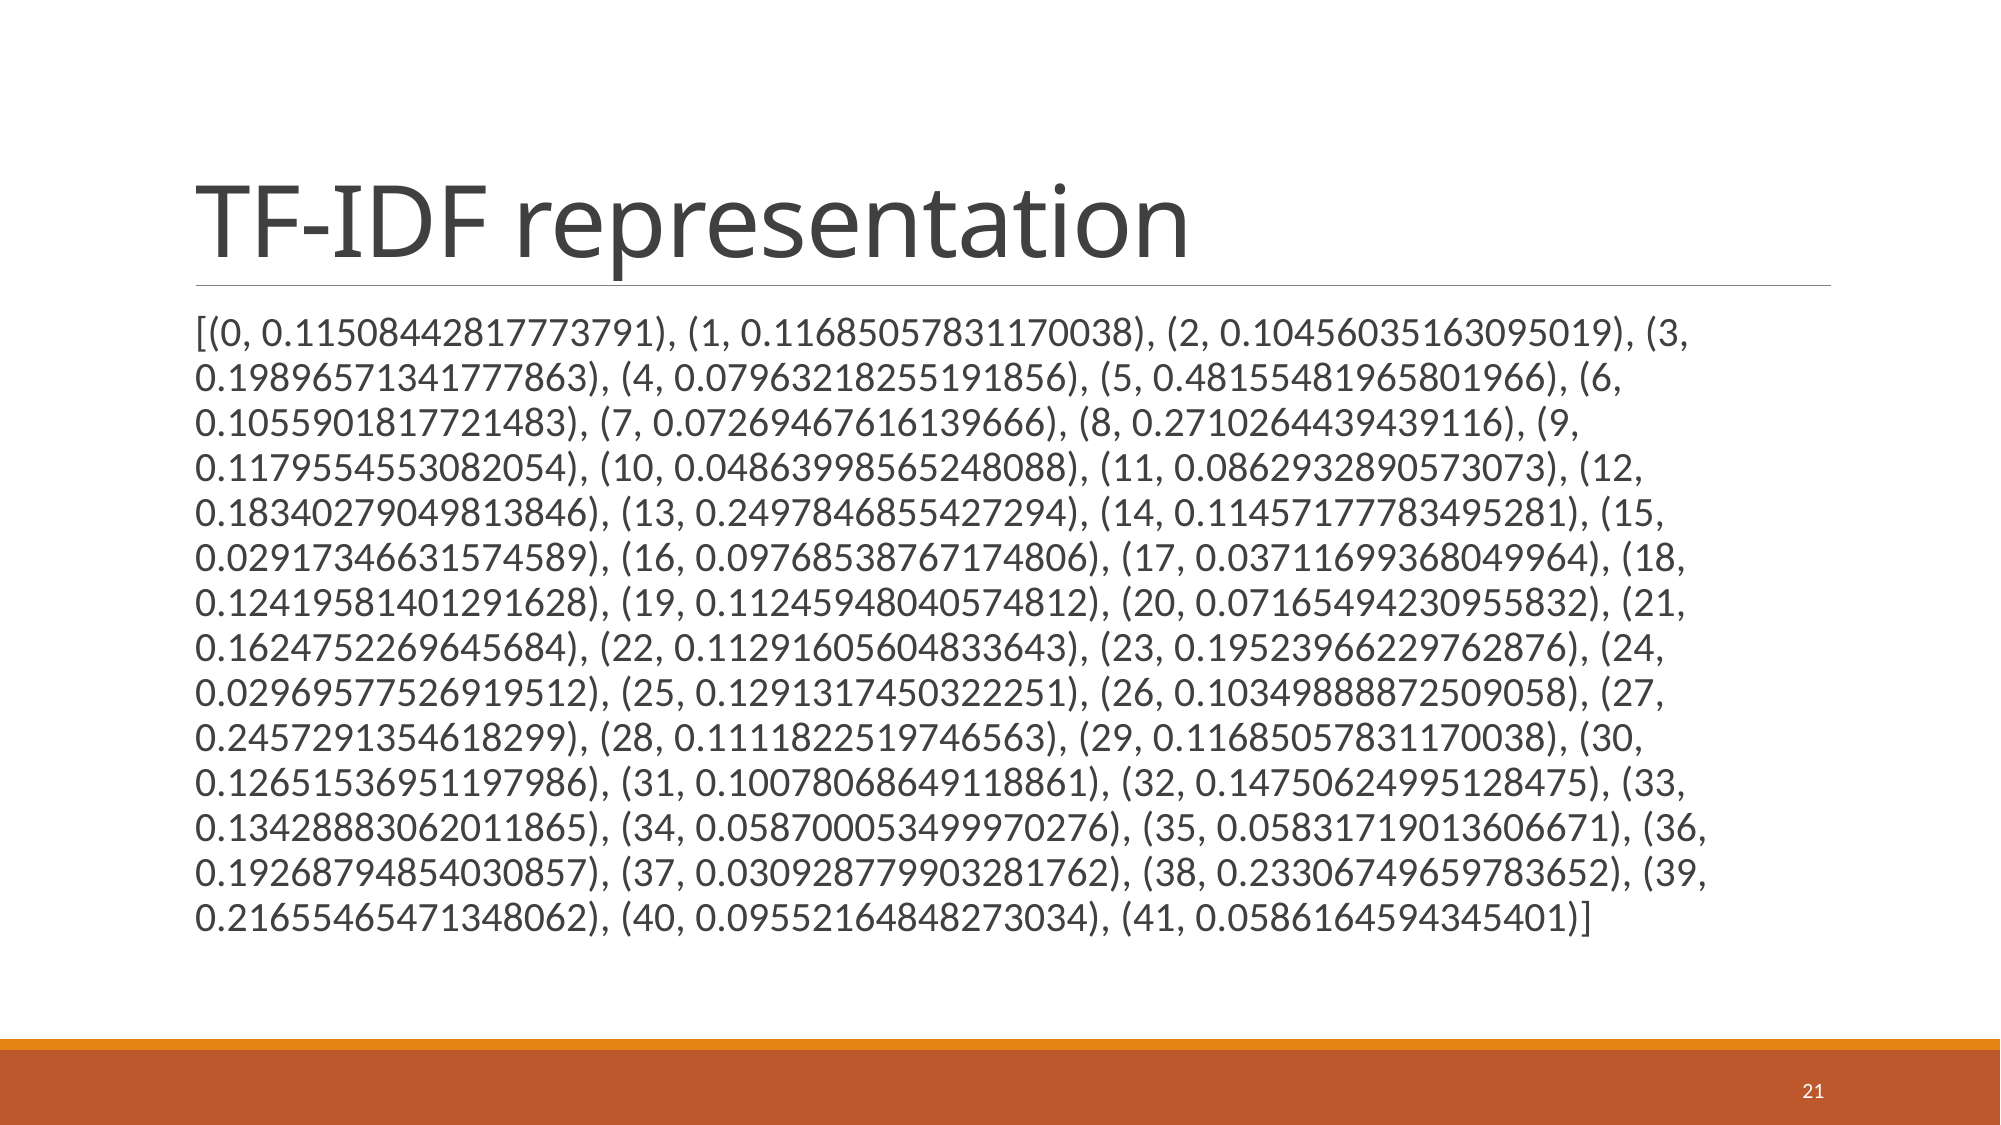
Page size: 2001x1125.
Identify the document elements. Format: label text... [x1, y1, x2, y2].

title TF-IDF representation [180, 47, 1830, 285]
list [(0, 0.11508442817773791), (1, 0.11685057831170038), (2, 0.10456035163095019), (3, 0.19896571341777863), (4, 0.07963218255191856), (5, 0.48155481965801966), (6, 0.1055901817721483), (7, 0.07269467616139666), (8, 0.2710264439439116), (9, 0.1179554553082054), (10, 0.04863998565248088), (11, 0.0862932890573073), (12, 0.18340279049813846), (13, 0.2497846855427294), (14, 0.11457177783495281), (15, 0.02917346631574589), (16, 0.09768538767174806), (17, 0.03711699368049964), (18, 0.12419581401291628), (19, 0.11245948040574812), (20, 0.07165494230955832), (21, 0.1624752269645684), (22, 0.11291605604833643), (23, 0.19523966229762876), (24, 0.02969577526919512), (25, 0.1291317450322251), (26, 0.10349888872509058), (27, 0.2457291354618299), (28, 0.1111822519746563), (29, 0.11685057831170038), (30, 0.12651536951197986), (31, 0.10078068649118861), (32, 0.14750624995128475), (33, 0.13428883062011865), (34, 0.058700053499970276), (35, 0.05831719013606671), (36, 0.19268794854030857), (37, 0.030928779903281762), (38, 0.23306749659783652), (39, 0.21655465471348062), (40, 0.09552164848273034), (41, 0.0586164594345401)] [180, 302, 1830, 963]
slide_number 21 [1624, 1059, 1840, 1120]
